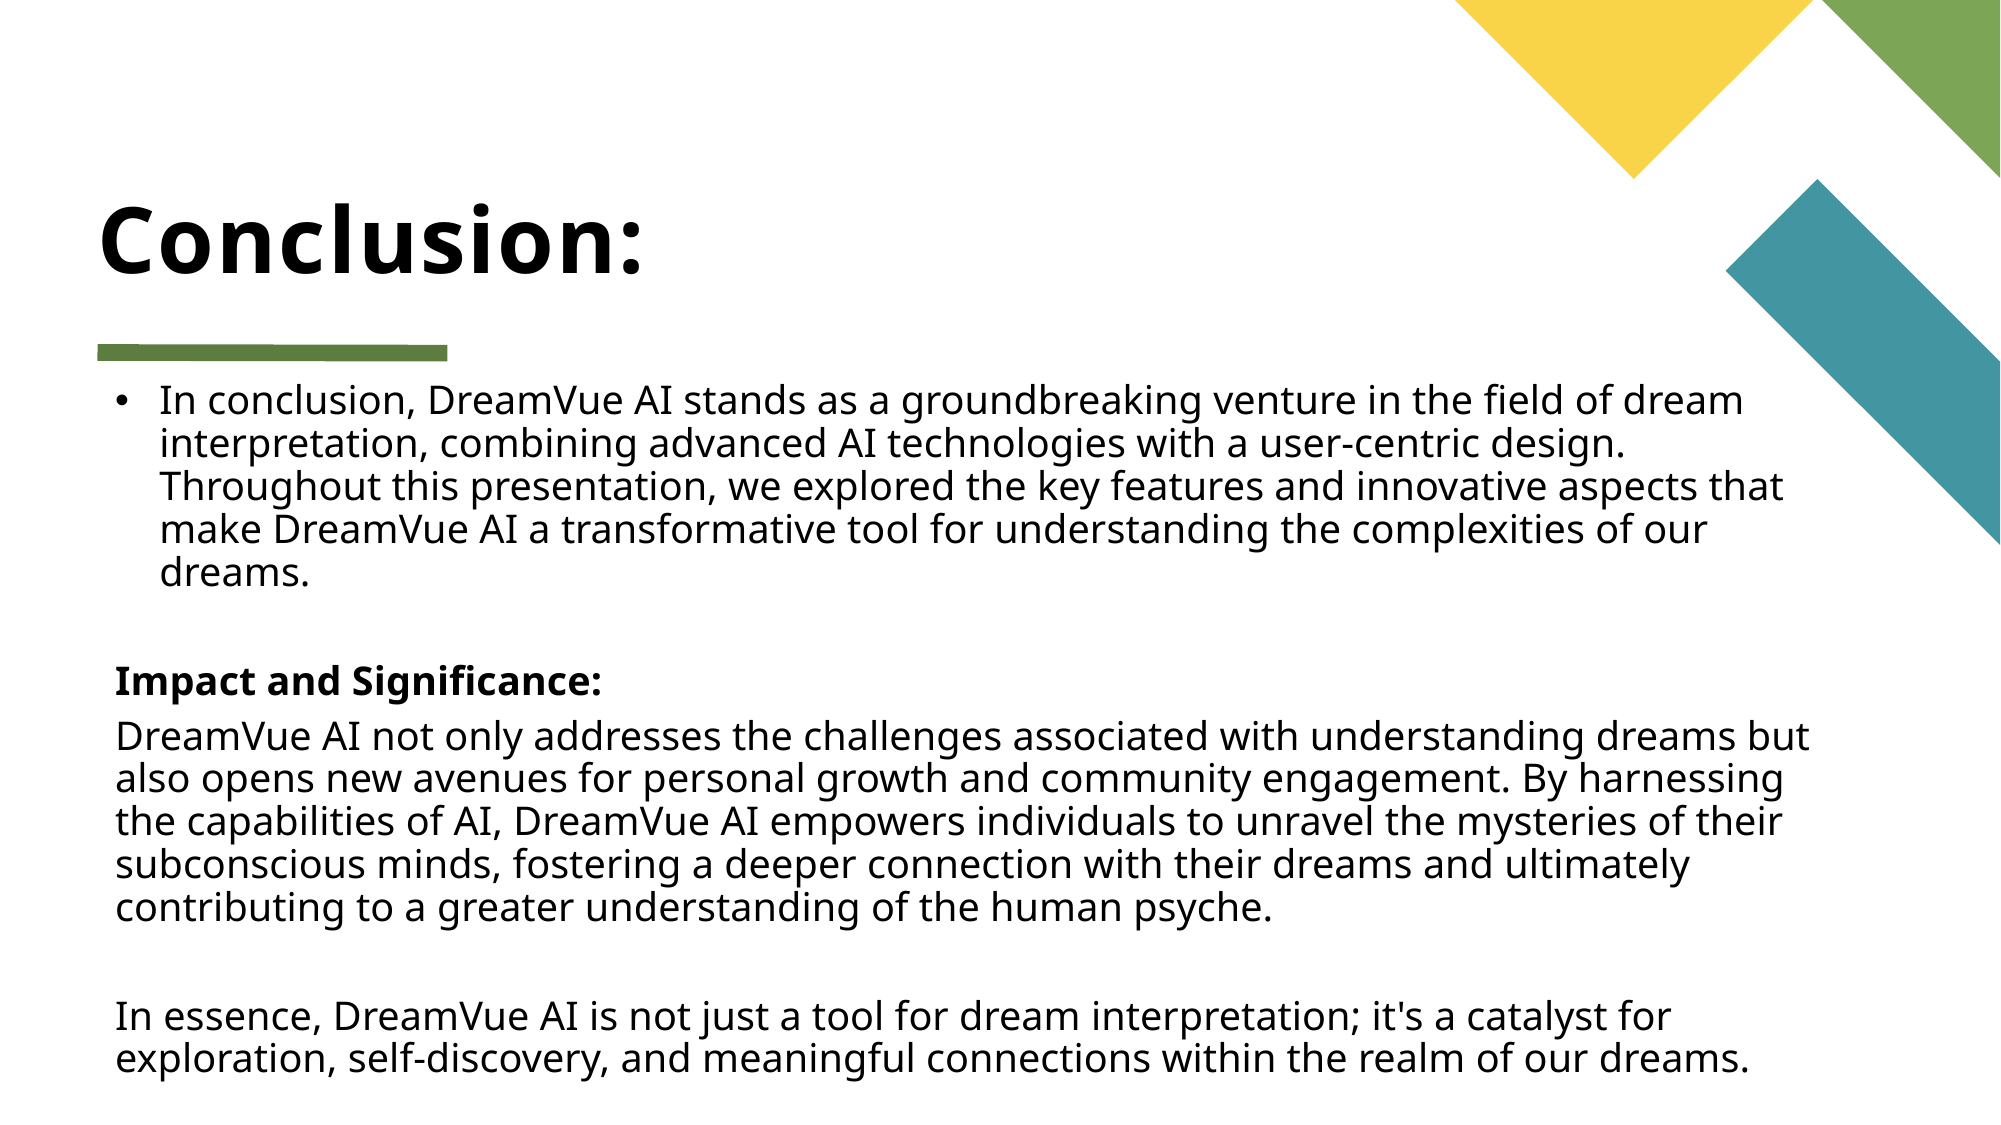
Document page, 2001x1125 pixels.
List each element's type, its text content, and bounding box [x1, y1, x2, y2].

title Conclusion: [97, 32, 1898, 291]
list In conclusion, DreamVue AI stands as a groundbreaking venture in the field of dream interpretation, combining advanced AI technologies with a user-centric design. Throughout this presentation, we explored the key features and innovative aspects that make DreamVue AI a transformative tool for understanding the complexities of our dreams. Impact and Significance: DreamVue AI not only addresses the challenges associated with understanding dreams but also opens new avenues for personal growth and community engagement. By harnessing the capabilities of AI, DreamVue AI empowers individuals to unravel the mysteries of their subconscious minds, fostering a deeper connection with their dreams and ultimately contributing to a greater understanding of the human psyche. In essence, DreamVue AI is not just a tool for dream interpretation; it's a catalyst for exploration, self-discovery, and meaningful connections within the realm of our dreams. [52, 373, 1837, 1093]
